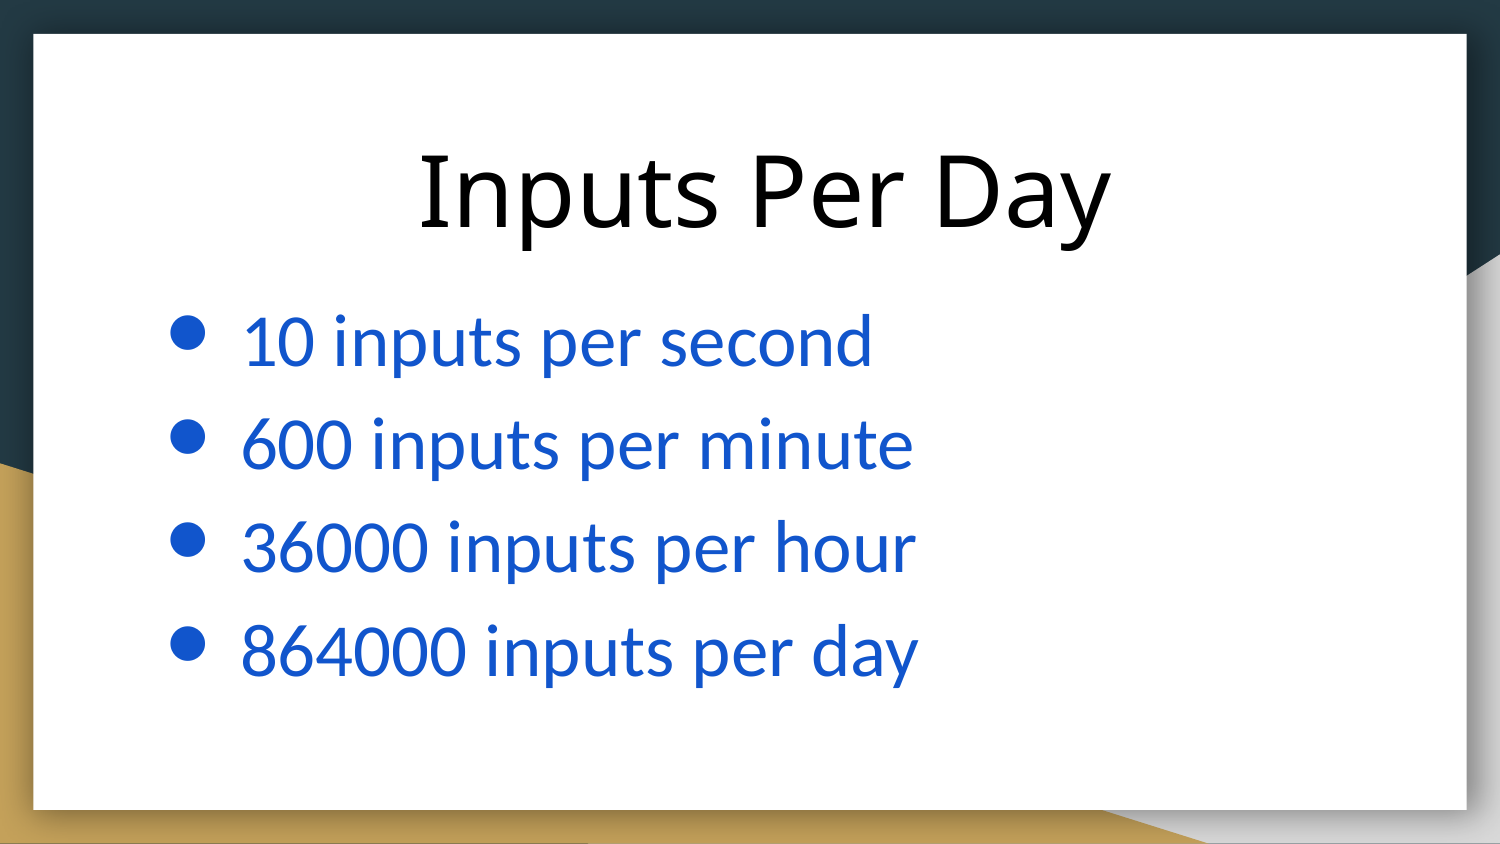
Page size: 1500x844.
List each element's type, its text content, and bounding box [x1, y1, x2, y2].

title Inputs Per Day [150, 112, 1382, 262]
list 10 inputs per second 600 inputs per minute 36000 inputs per hour 864000 inputs per day [150, 262, 1382, 665]
